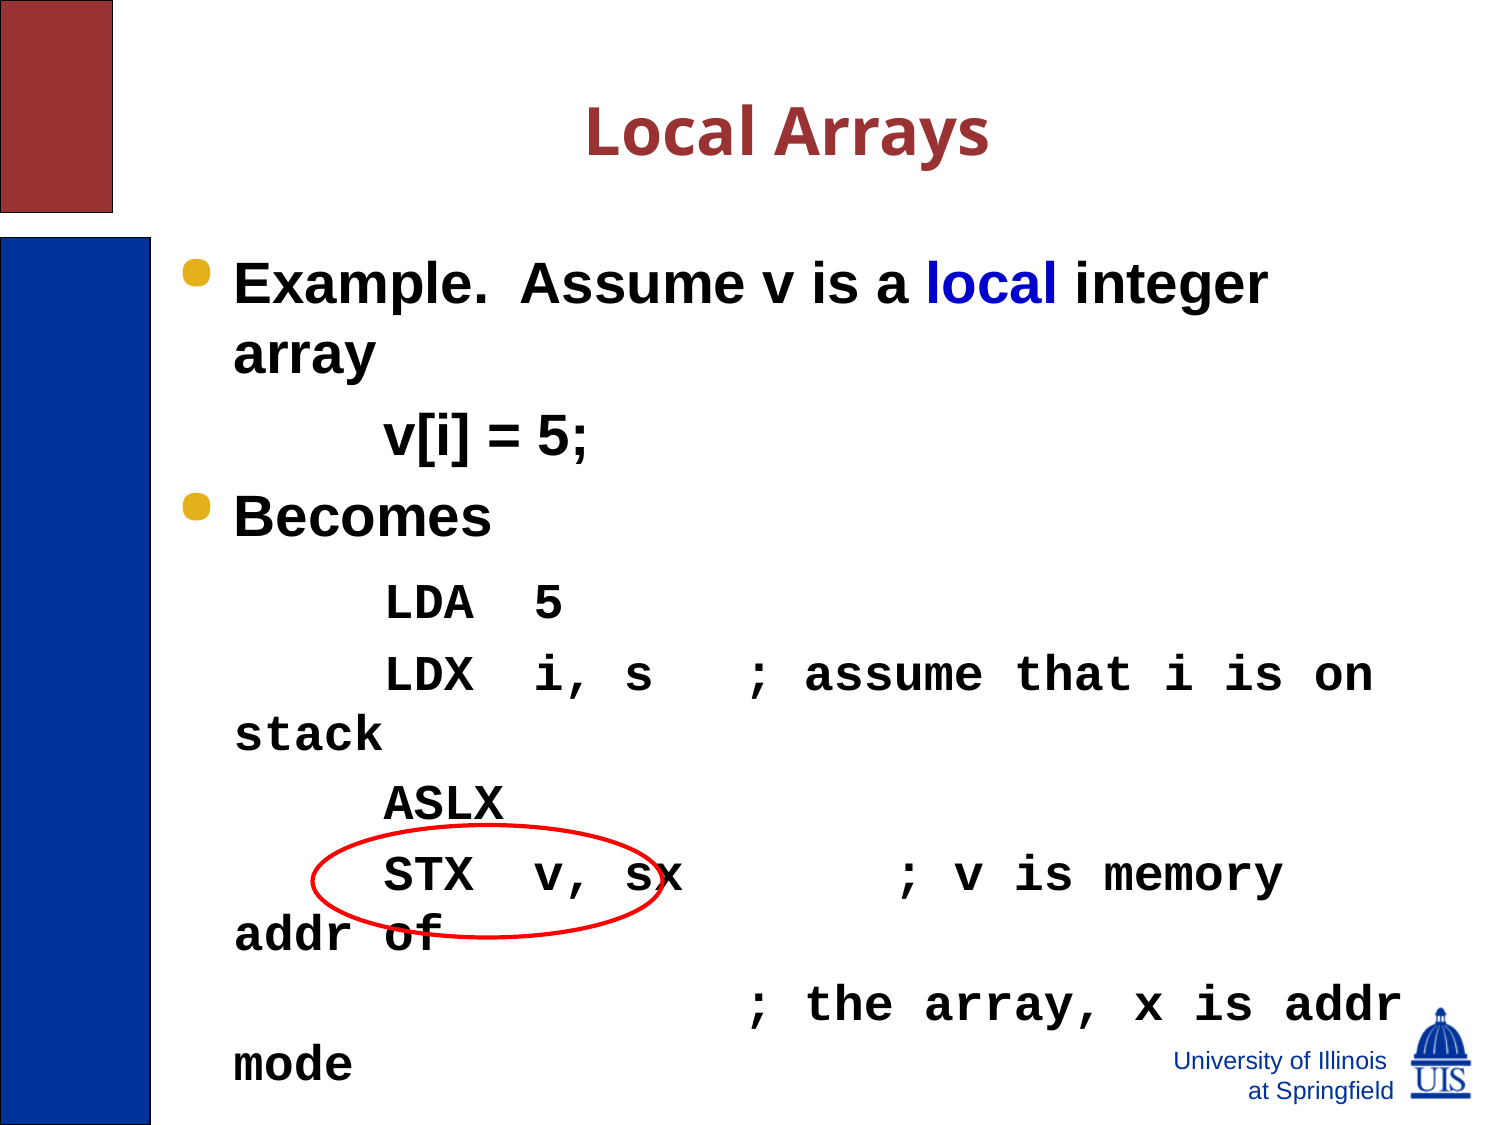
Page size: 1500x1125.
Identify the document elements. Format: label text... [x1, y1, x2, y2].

text_box [310, 822, 665, 940]
list Example. Assume v is a local integer array v[i] = 5; Becomes LDA 5 LDX i, s ; assume that i is on stack ASLX STX v, sx ; v is memory addr of ; the array, x is addr mode [162, 237, 1425, 1005]
title Local Arrays [150, 45, 1425, 213]
picture [1409, 1006, 1473, 1102]
